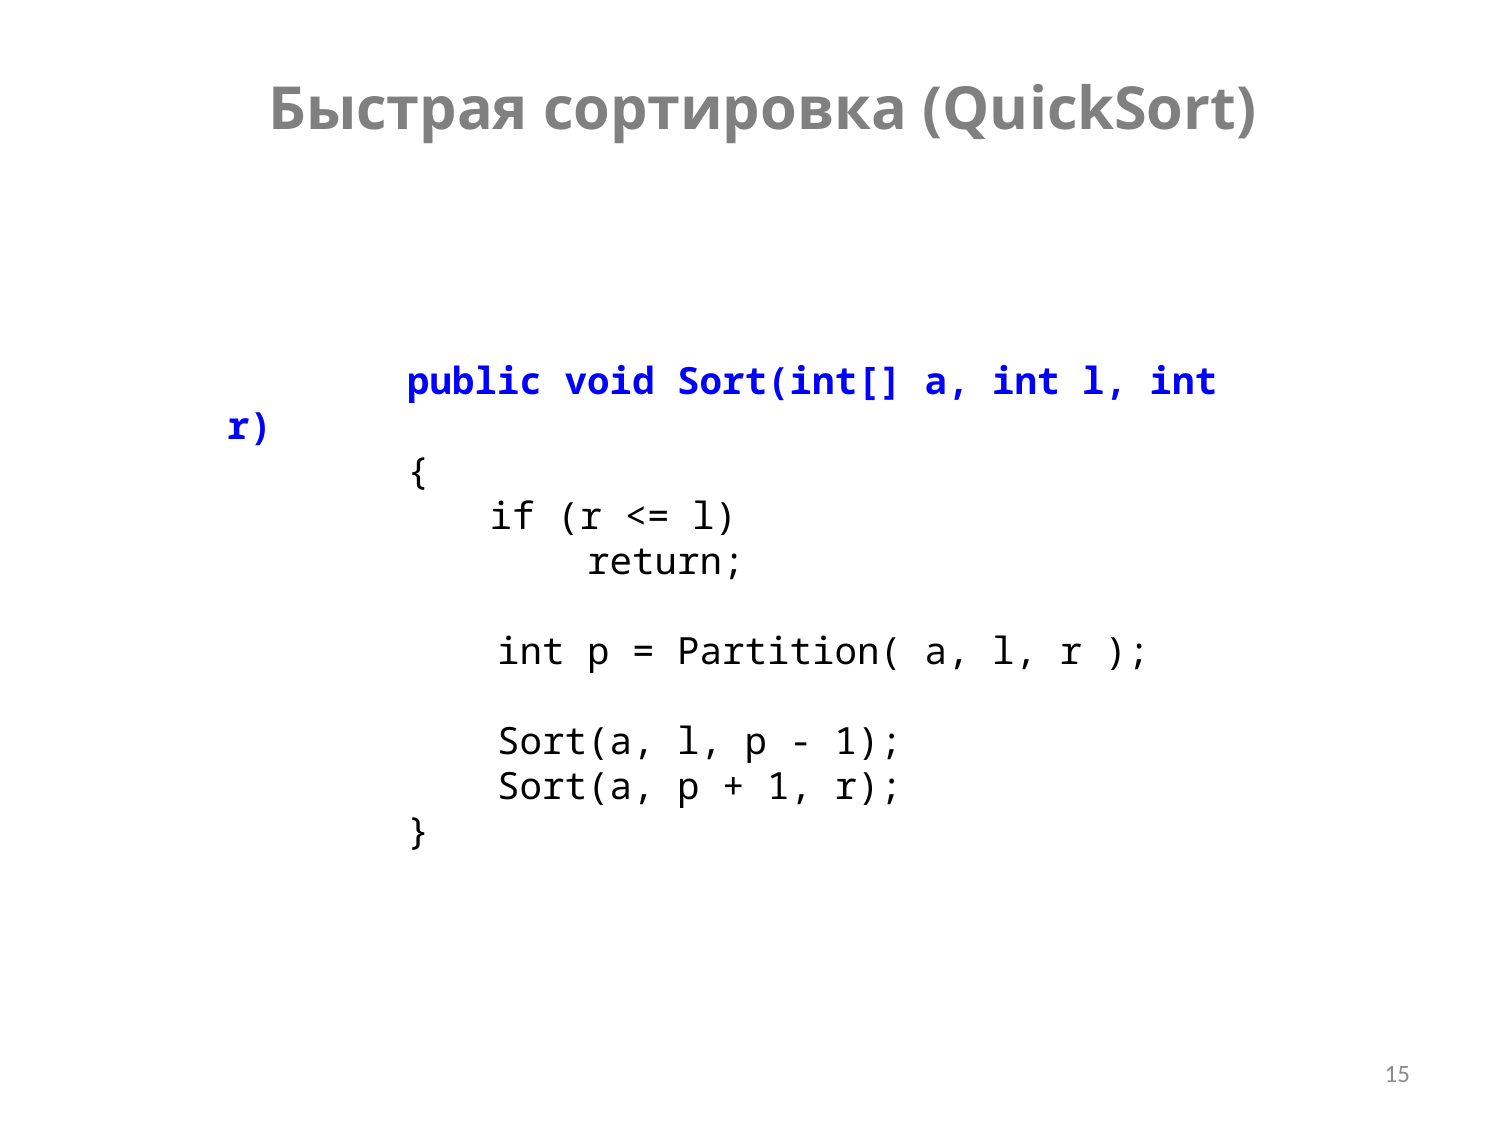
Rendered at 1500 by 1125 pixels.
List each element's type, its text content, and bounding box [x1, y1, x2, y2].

slide_number 15 [1074, 1042, 1425, 1103]
text_box public void Sort(int[] a, int l, int r) { if (r <= l) return; int p = Partition( a, l, r ); Sort(a, l, p - 1); Sort(a, p + 1, r); } [212, 349, 1263, 860]
text_box Быстрая сортировка (QuickSort) [150, 62, 1375, 150]
